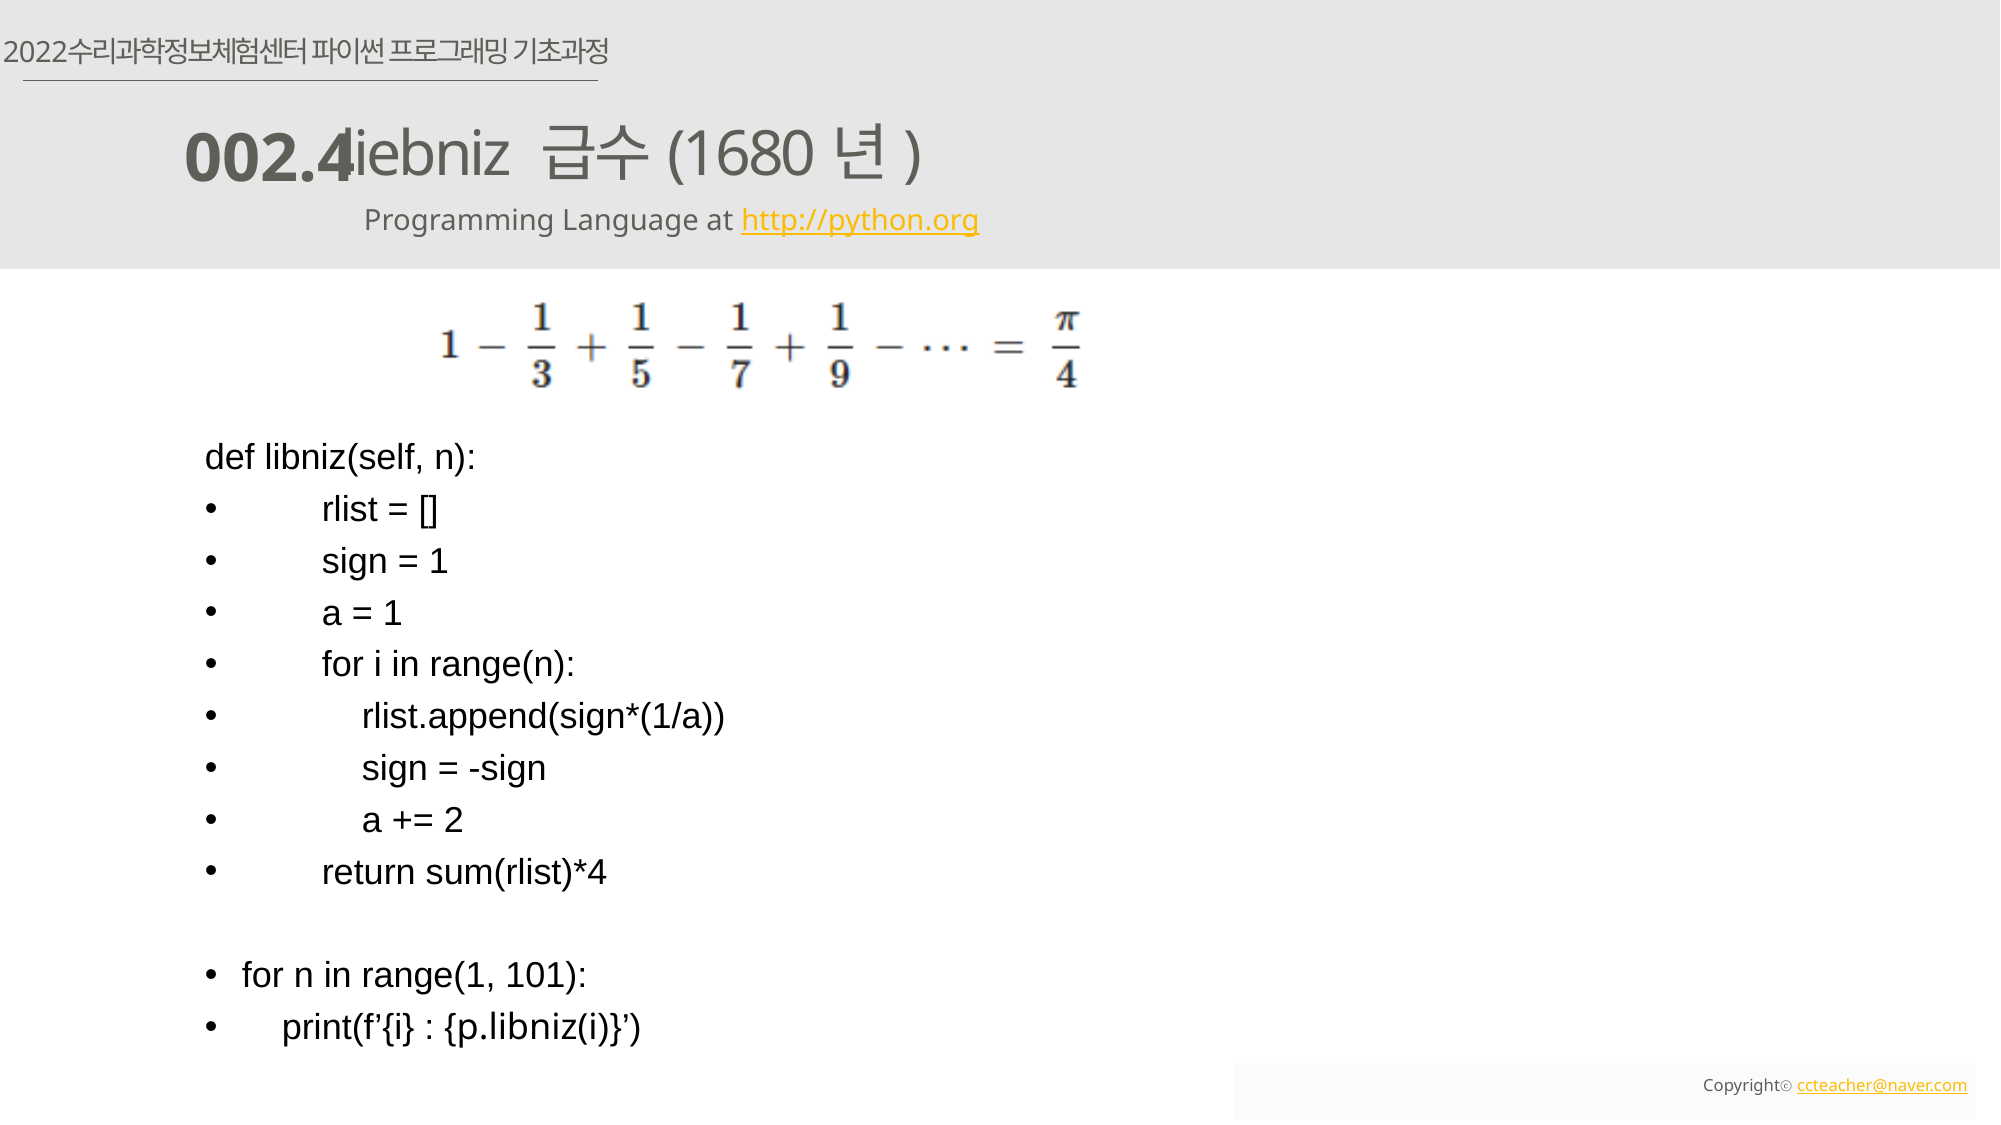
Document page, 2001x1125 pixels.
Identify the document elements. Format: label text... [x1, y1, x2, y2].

picture [1235, 1063, 1976, 1120]
text_box def libniz(self, n): rlist = [] sign = 1 a = 1 for i in range(n): rlist.append(sign*(1/a)) sign = -sign a += 2 return sum(rlist)*4 for n in range(1, 101): print(f’{i} : {p.libniz(i)}’) [189, 323, 1948, 1061]
picture [375, 279, 1149, 410]
text_box Copyrightⓒ ccteacher@naver.com [1687, 1067, 1983, 1125]
text_box liebniz 급수(1680년) [325, 105, 938, 196]
text_box 수리과학정보체험센터 파이썬 프로그래밍 기초과정 [0, 25, 627, 111]
text_box 002.4 [169, 111, 349, 202]
text_box [0, 0, 2000, 270]
text_box Programming Language at http://python.org [349, 193, 995, 249]
